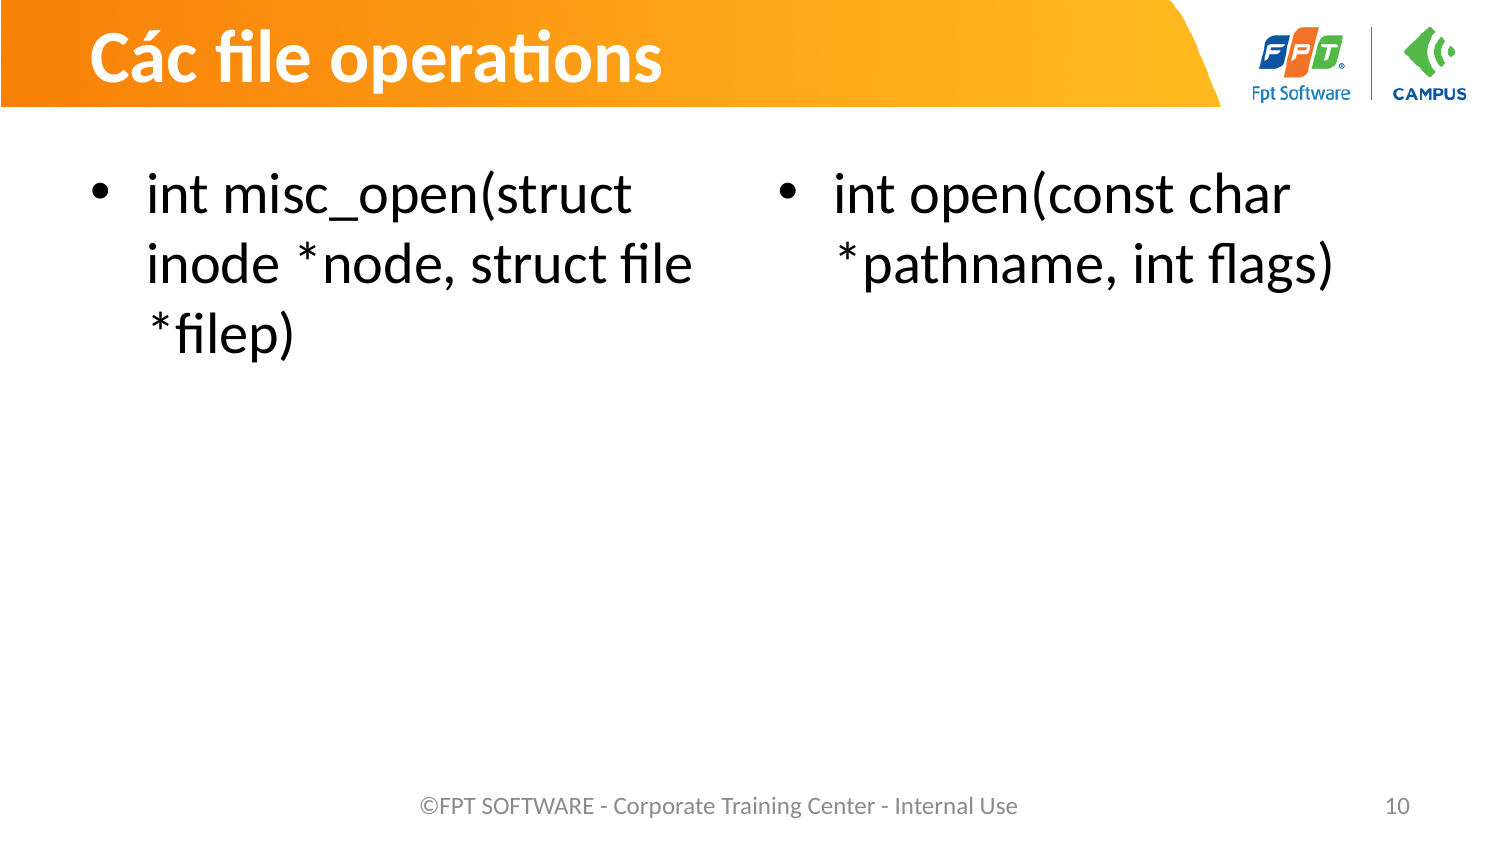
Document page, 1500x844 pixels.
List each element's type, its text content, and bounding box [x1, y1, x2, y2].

title Các file operations [75, 0, 1176, 106]
list int misc_open(struct inode *node, struct file *filep) [75, 147, 738, 723]
slide_number 10 [1074, 782, 1425, 827]
footer ©FPT SOFTWARE - Corporate Training Center - Internal Use [395, 782, 1043, 827]
list int open(const char *pathname, int flags) [762, 147, 1425, 723]
picture [1, 0, 1499, 844]
